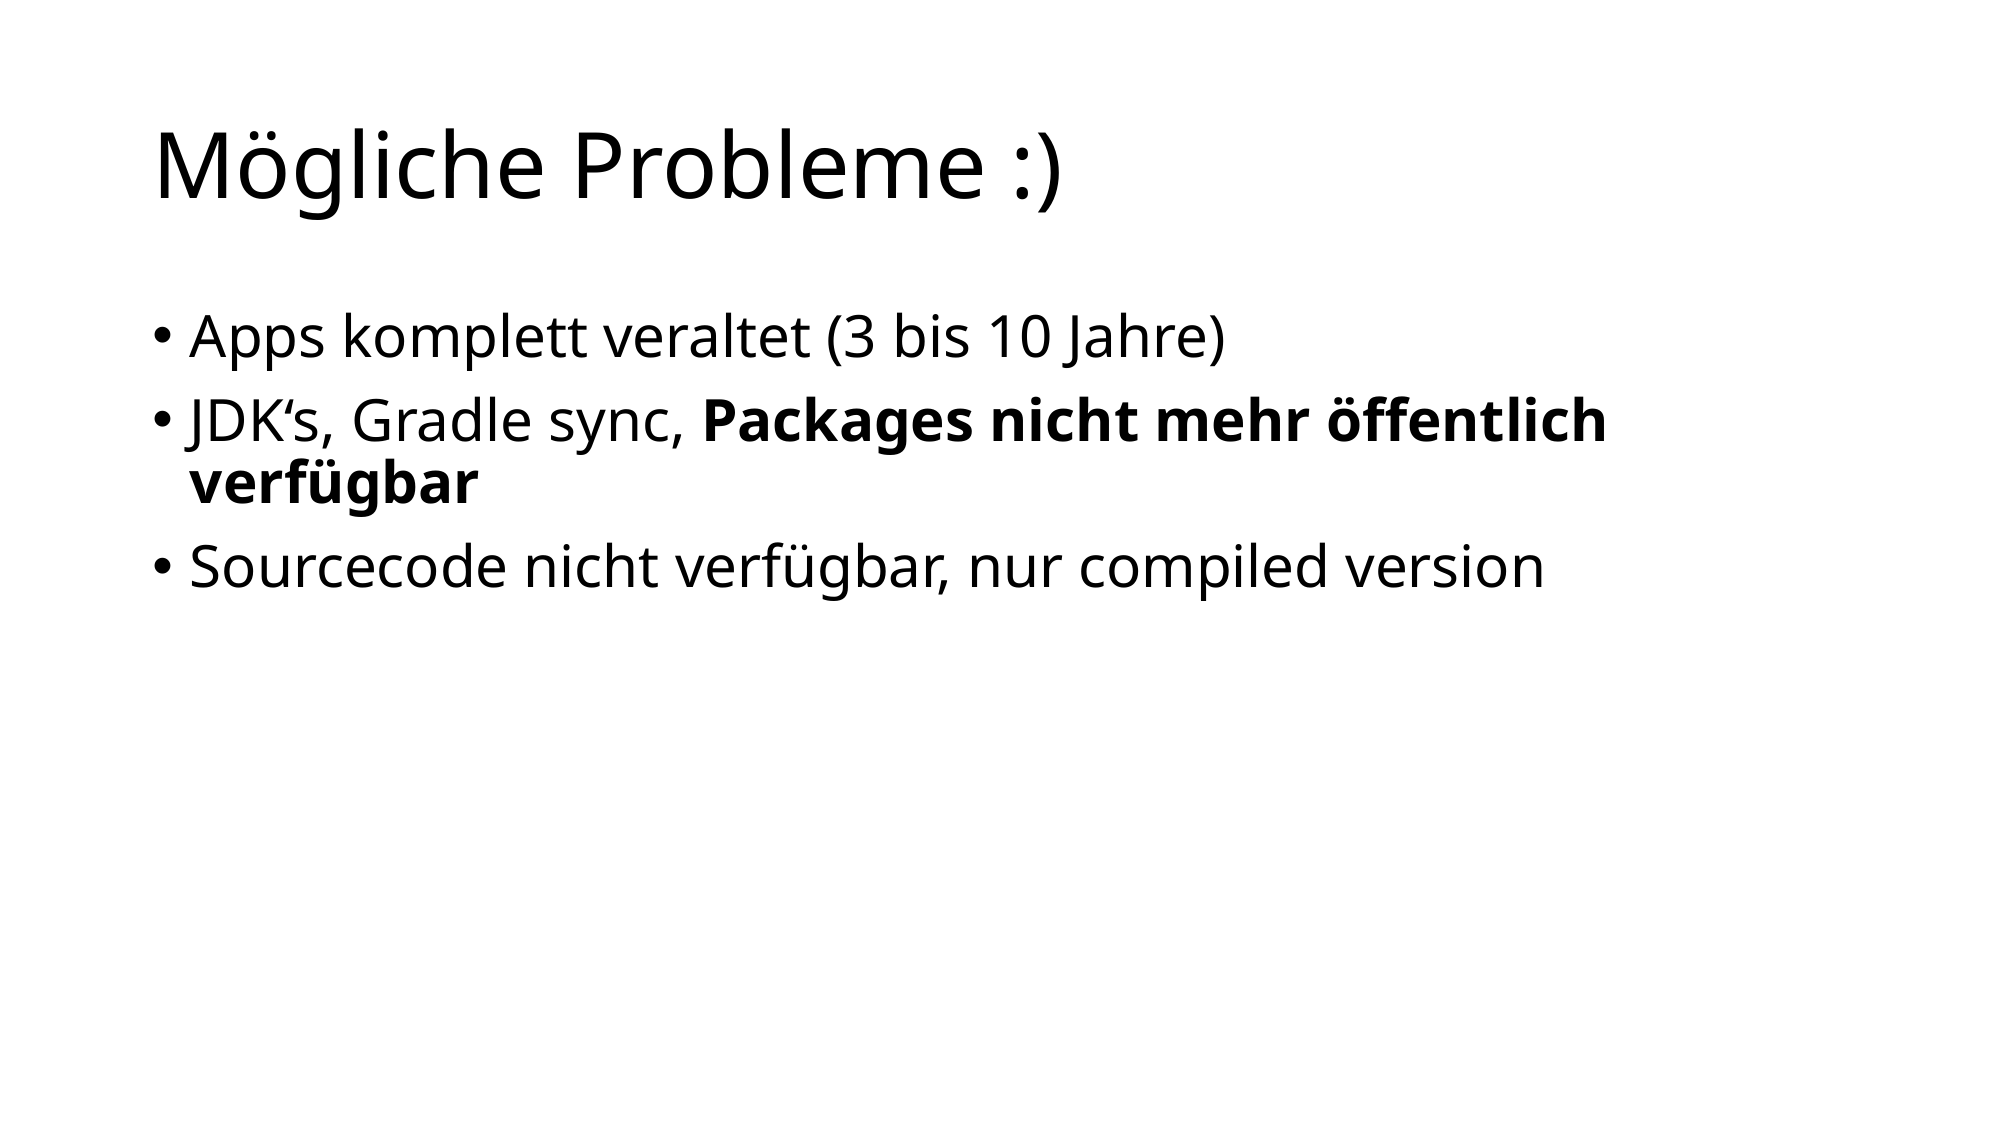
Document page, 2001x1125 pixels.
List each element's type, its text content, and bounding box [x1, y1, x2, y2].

list Apps komplett veraltet (3 bis 10 Jahre) JDK‘s, Gradle sync, Packages nicht mehr öffentlich verfügbar Sourcecode nicht verfügbar, nur compiled version [137, 299, 1863, 1014]
title Mögliche Probleme :) [137, 59, 1863, 278]
